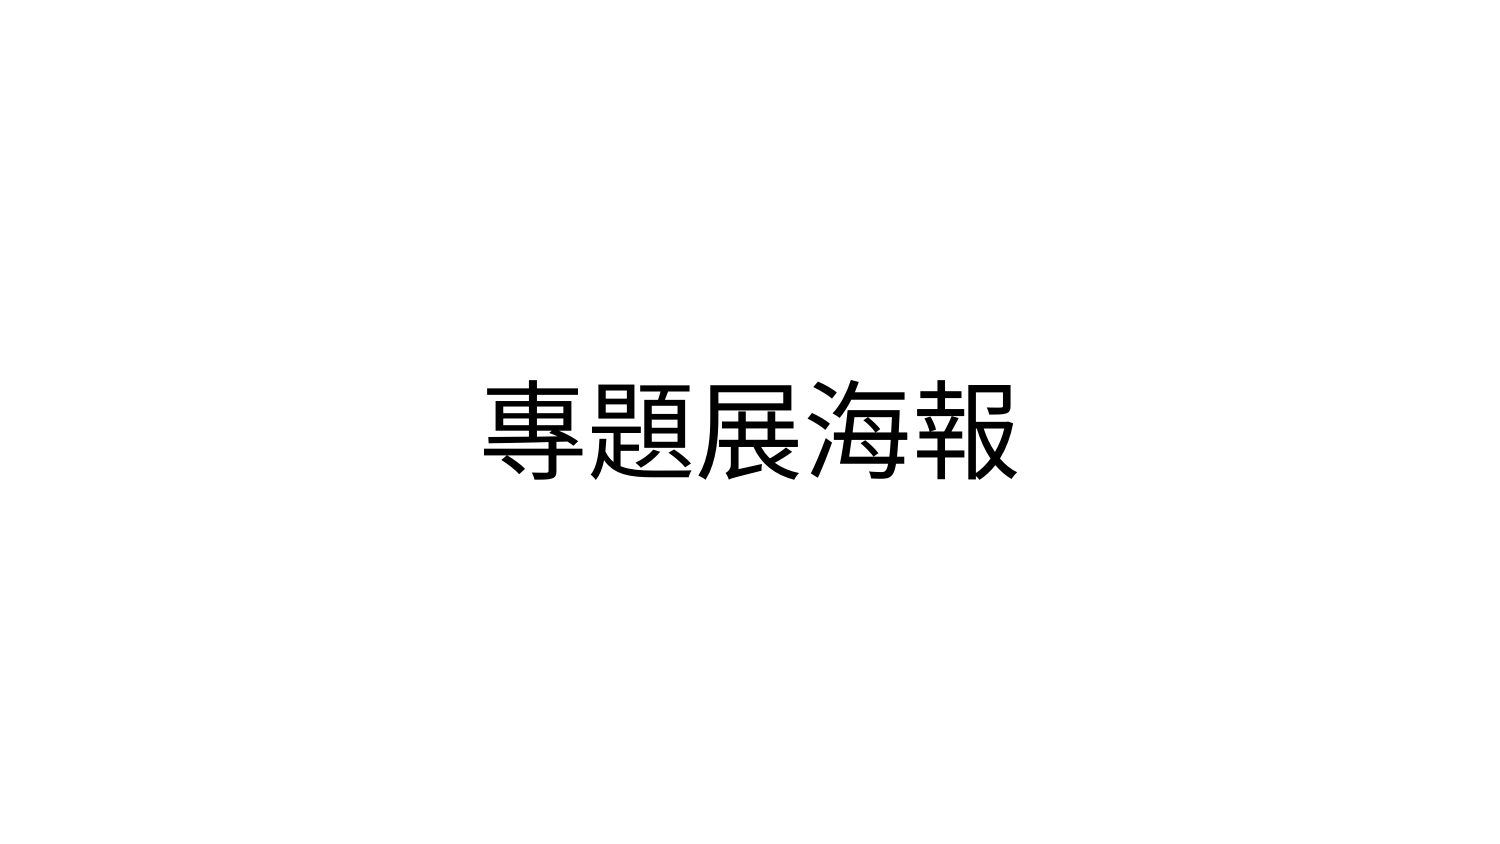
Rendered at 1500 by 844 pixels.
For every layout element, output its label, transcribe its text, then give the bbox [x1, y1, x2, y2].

title 專題展海報 [51, 349, 1449, 509]
